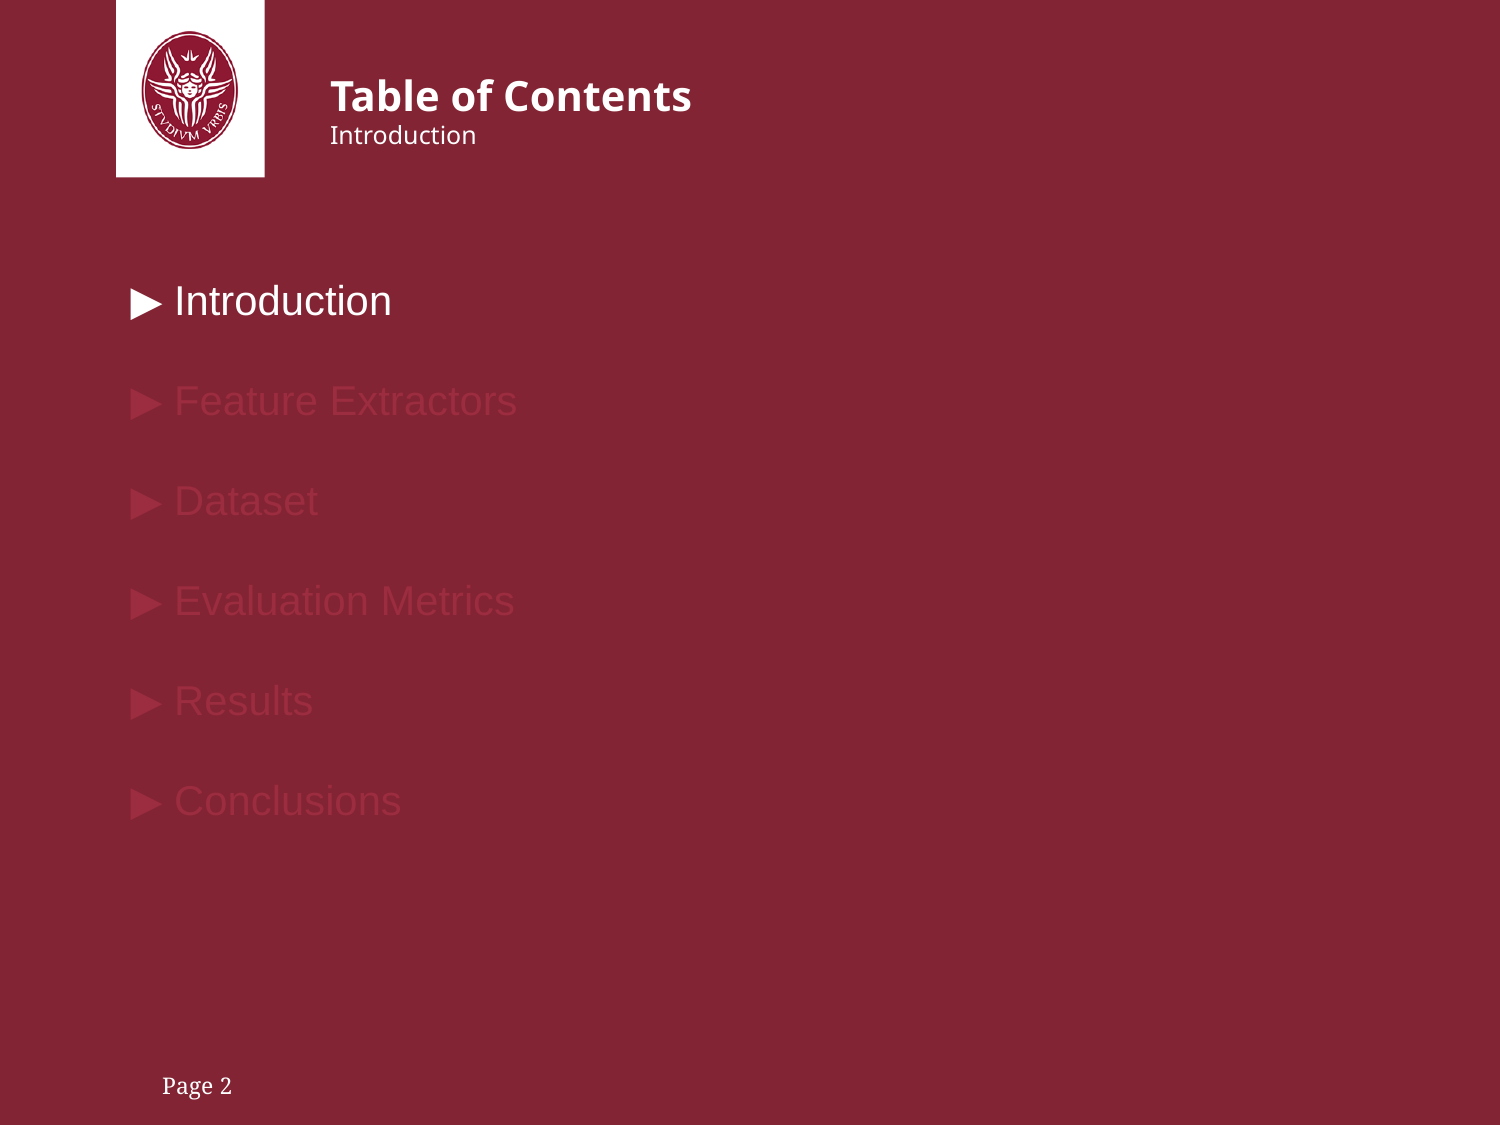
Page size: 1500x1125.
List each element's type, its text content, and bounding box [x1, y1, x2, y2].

text_box [115, 0, 266, 178]
text_box ▶ Introduction ▶ Feature Extractors ▶ Dataset ▶ Evaluation Metrics ▶ Results ▶ Conclusions [115, 266, 1385, 954]
text_box Table of Contents Introduction [315, 62, 1186, 178]
text_box Page 2 [0, 1049, 248, 1125]
picture [141, 31, 240, 149]
